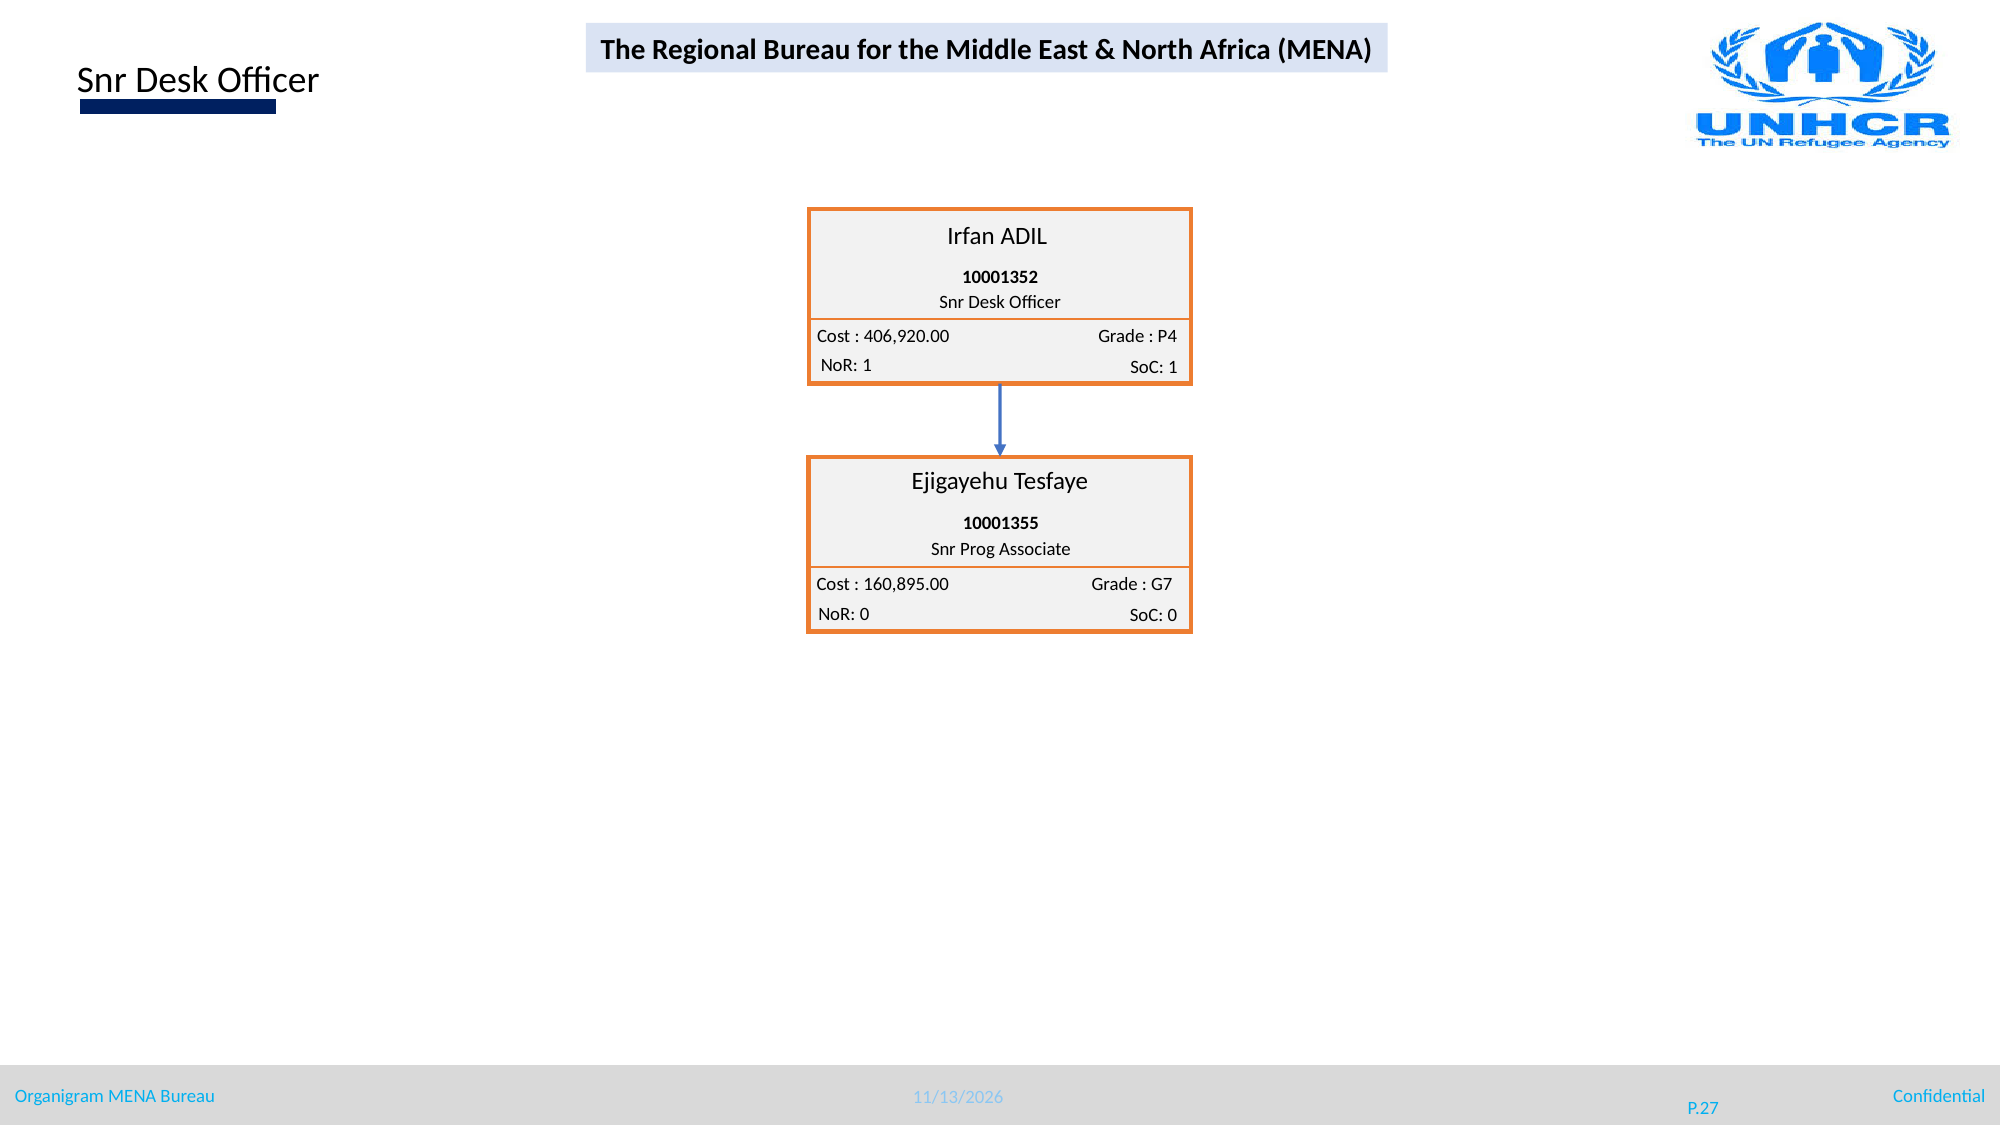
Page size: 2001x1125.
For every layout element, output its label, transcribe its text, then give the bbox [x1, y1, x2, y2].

text_box SoC: 1 [1039, 347, 1193, 385]
picture [1648, 5, 2000, 165]
text_box Cost : 160,895.00 [801, 564, 987, 602]
text_box Snr Desk Officer [808, 282, 1192, 316]
text_box 10001355 [814, 503, 1188, 529]
text_box 10001352 [808, 257, 1192, 282]
text_box Ejigayehu Tesfaye [809, 456, 1191, 502]
text_box [807, 456, 1192, 564]
text_box Grade : G7 [1008, 564, 1192, 602]
text_box The Regional Bureau for the Middle East & North Africa (MENA) [585, 22, 1388, 73]
text_box Cost : 406,920.00 [802, 316, 1008, 354]
text_box NoR: 0 [803, 593, 922, 631]
text_box Irfan ADIL [804, 211, 1192, 257]
text_box Snr Desk Officer [62, 47, 858, 108]
text_box [807, 568, 1039, 633]
text_box NoR: 1 [806, 345, 922, 383]
text_box [808, 354, 1039, 384]
text_box Grade : P4 [1008, 320, 1192, 354]
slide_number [892, 1076, 1025, 1115]
text_box Snr Prog Associate [809, 529, 1192, 566]
text_box SoC: 0 [1039, 595, 1192, 633]
